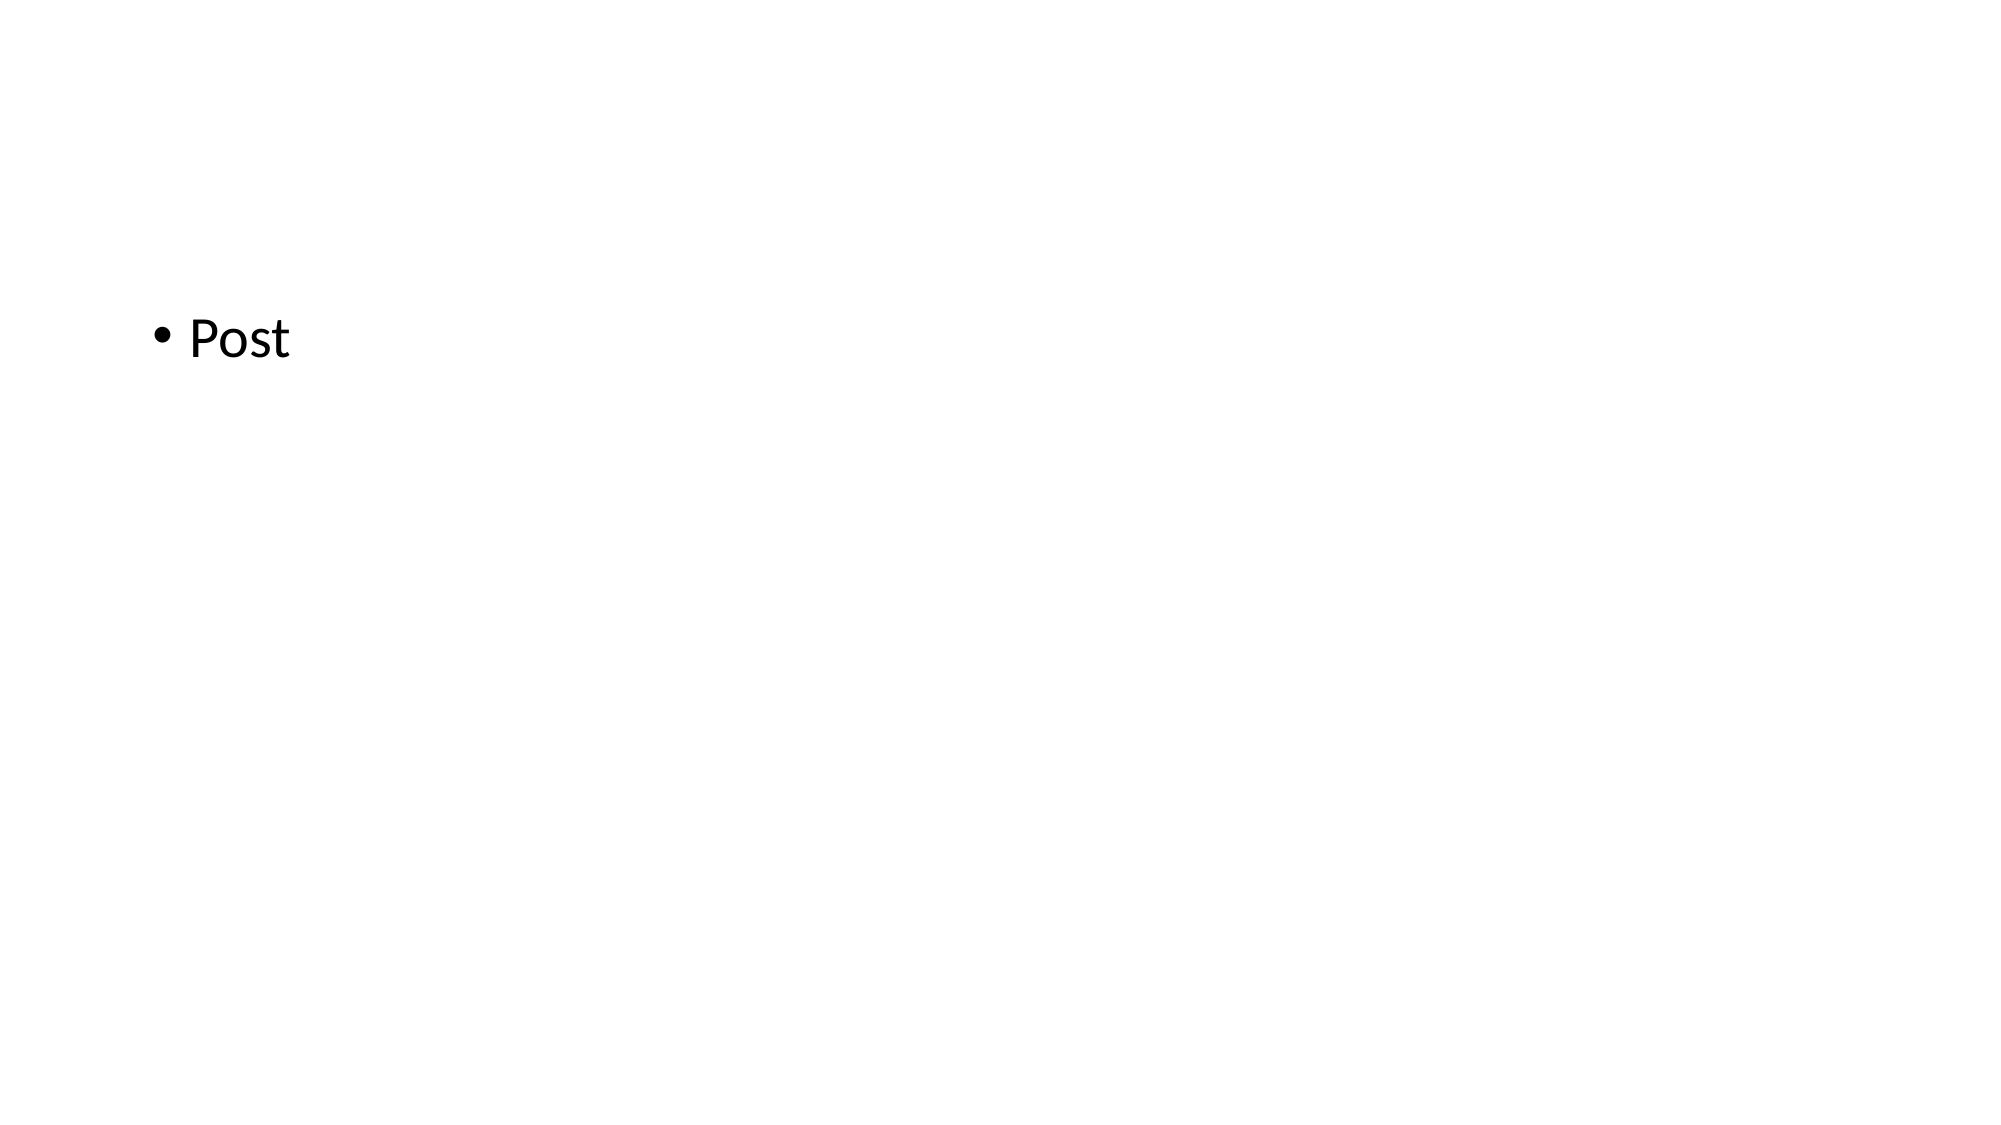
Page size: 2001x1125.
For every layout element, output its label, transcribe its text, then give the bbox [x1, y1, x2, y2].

list Post [137, 299, 1863, 1014]
